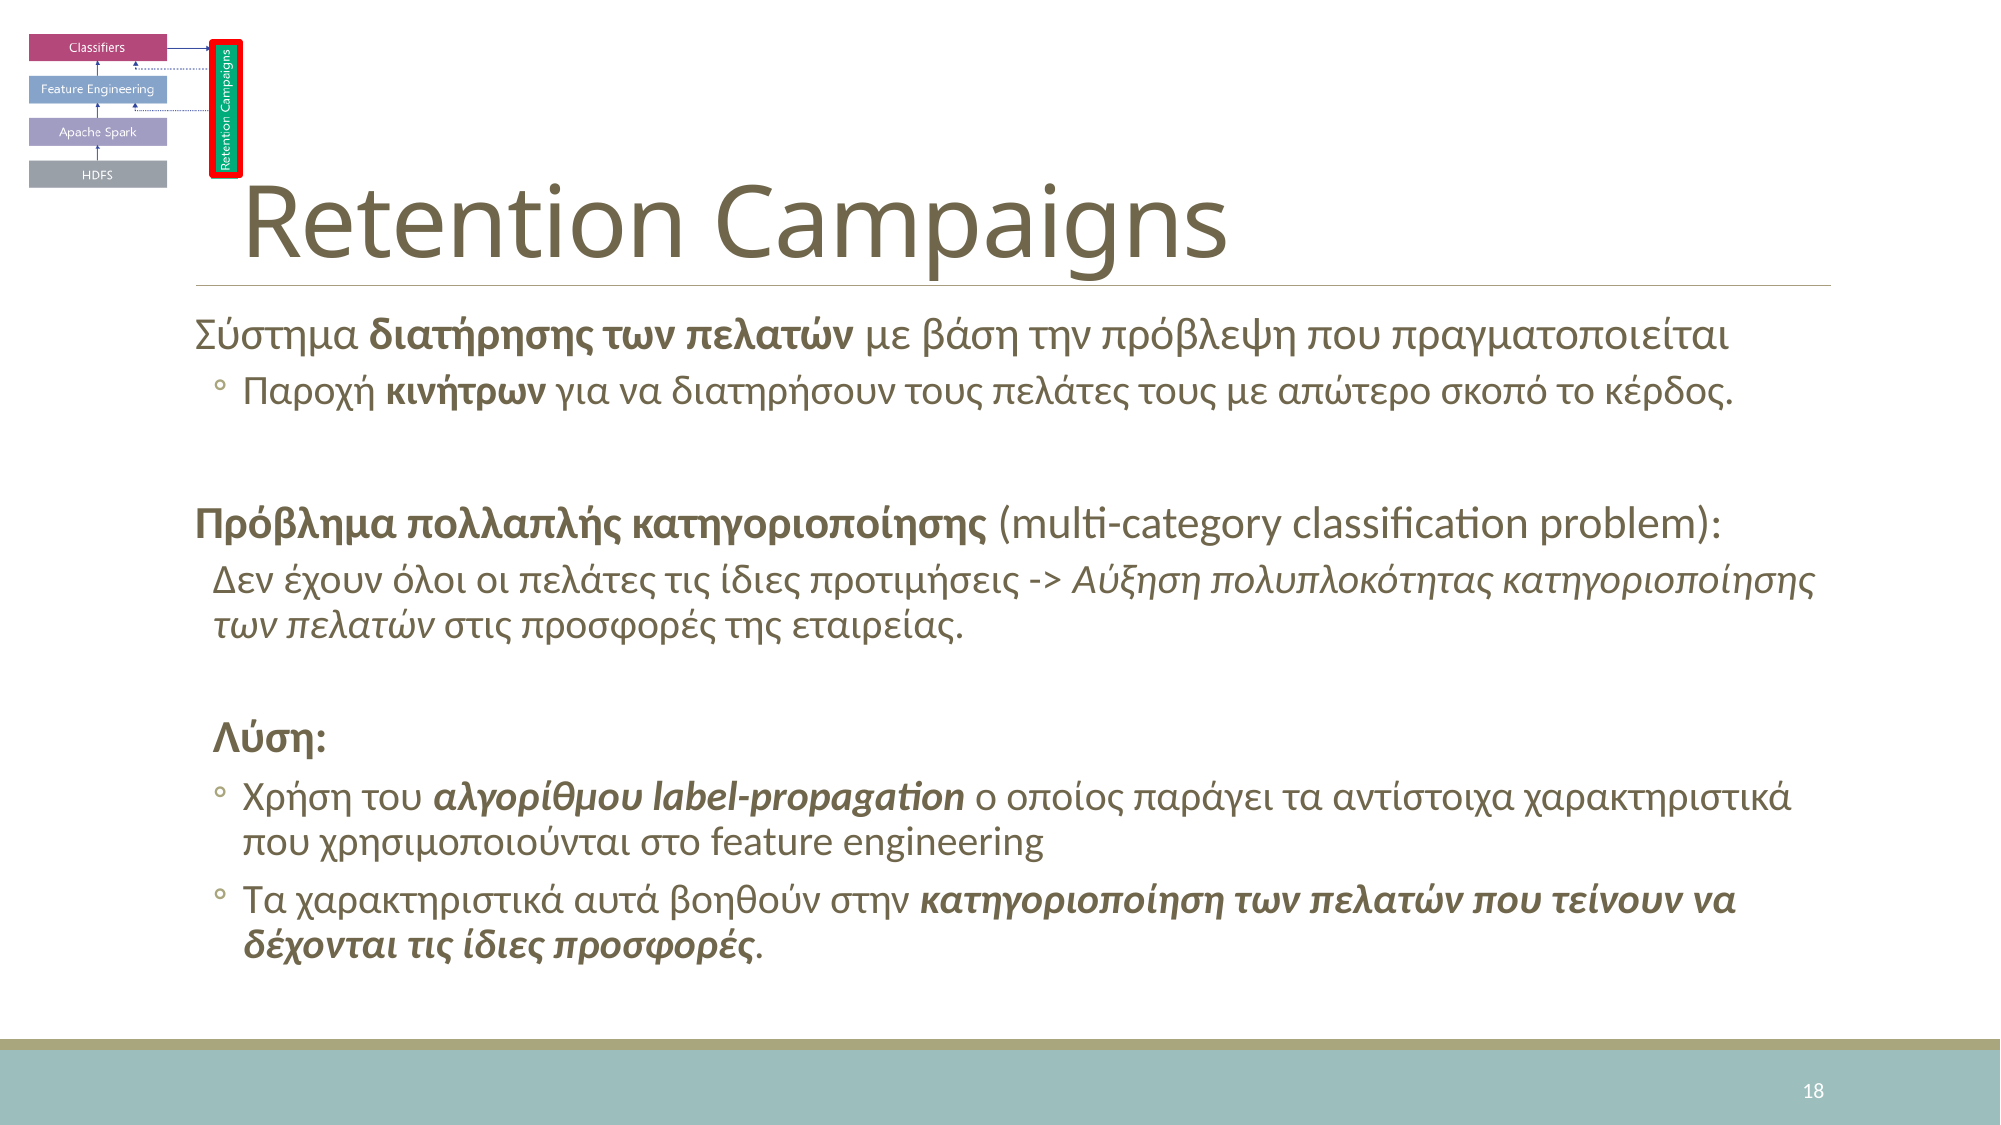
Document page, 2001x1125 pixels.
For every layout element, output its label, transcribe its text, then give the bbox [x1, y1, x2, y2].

list Σύστημα διατήρησης των πελατών με βάση την πρόβλεψη που πραγματοποιείται Παροχή κινήτρων για να διατηρήσουν τους πελάτες τους με απώτερο σκοπό το κέρδος. Πρόβλημα πολλαπλής κατηγοριοποίησης (multi-category classification problem): Δεν έχουν όλοι οι πελάτες τις ίδιες προτιμήσεις -> Αύξηση πολυπλοκότητας κατηγοριοποίησης των πελατών στις προσφορές της εταιρείας. Λύση: Χρήση του αλγορίθμου label-propagation ο οποίος παράγει τα αντίστοιχα χαρακτηριστικά που χρησιμοποιούνται στο feature engineering Τα χαρακτηριστικά αυτά βοηθούν στην κατηγοριοποίηση των πελατών που τείνουν να δέχονται τις ίδιες προσφορές. [180, 302, 1830, 1025]
picture [24, 28, 241, 193]
title Retention Campaigns [225, 47, 1875, 285]
slide_number 18 [1624, 1059, 1840, 1120]
